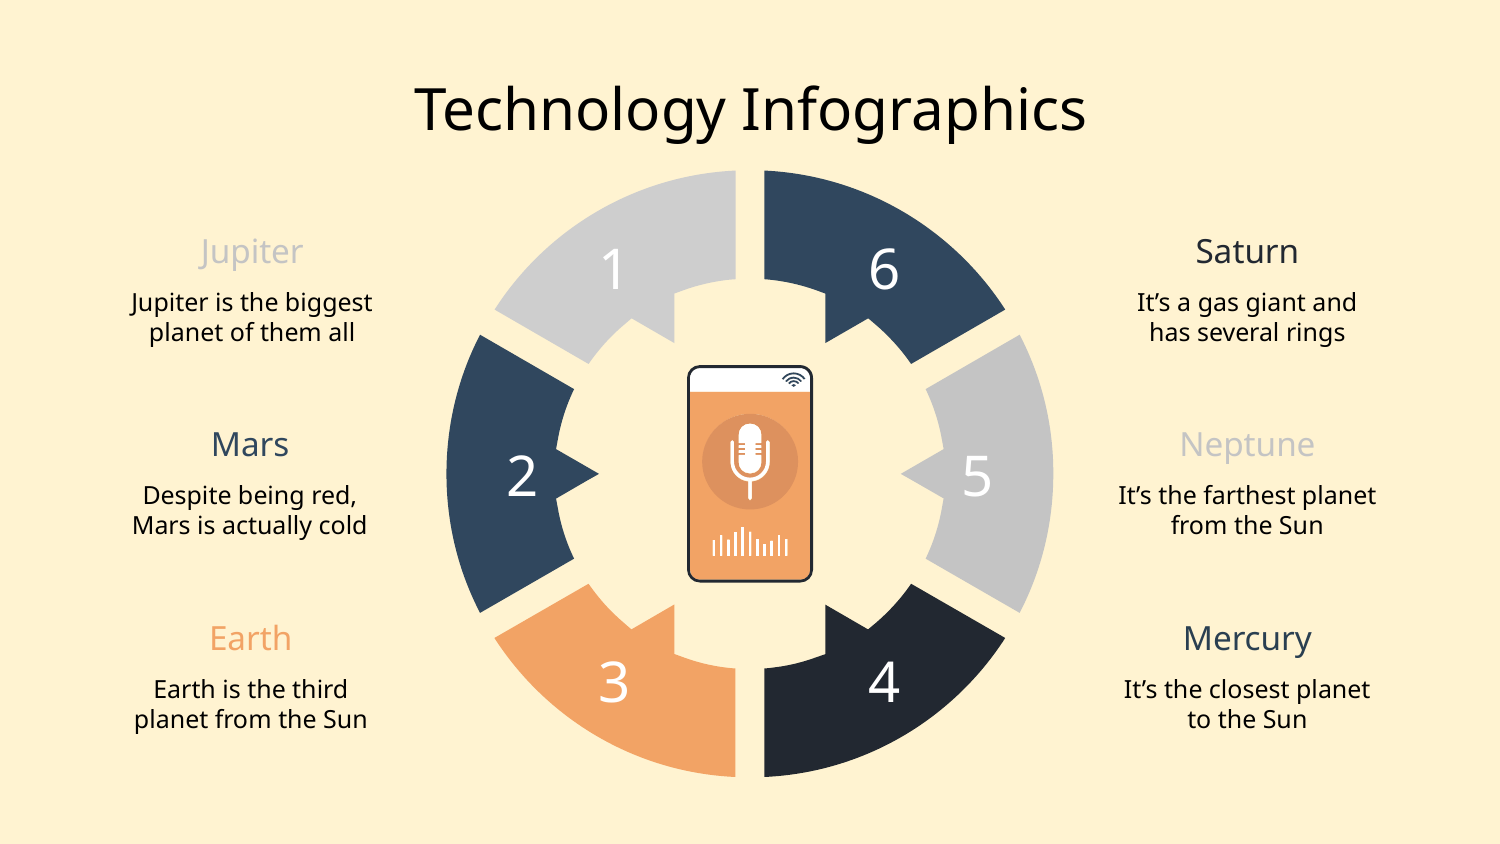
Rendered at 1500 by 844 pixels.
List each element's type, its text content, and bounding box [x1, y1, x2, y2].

text_box Despite being red, Mars is actually cold [103, 465, 397, 553]
text_box Saturn [1100, 214, 1395, 271]
text_box Earth [104, 601, 398, 658]
text_box Mars [103, 408, 397, 465]
text_box Earth is the third planet from the Sun [104, 658, 398, 746]
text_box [446, 170, 1054, 778]
text_box Jupiter is the biggest planet of them all [105, 271, 400, 360]
text_box It’s the farthest planet from the Sun [1100, 465, 1395, 553]
text_box Technology Infographics [117, 67, 1385, 147]
text_box It’s the closest planet to the Sun [1100, 672, 1395, 747]
text_box It’s a gas giant and has several rings [1100, 271, 1395, 360]
text_box Neptune [1100, 408, 1395, 465]
text_box Mercury [1100, 601, 1395, 672]
text_box Jupiter [105, 214, 400, 271]
